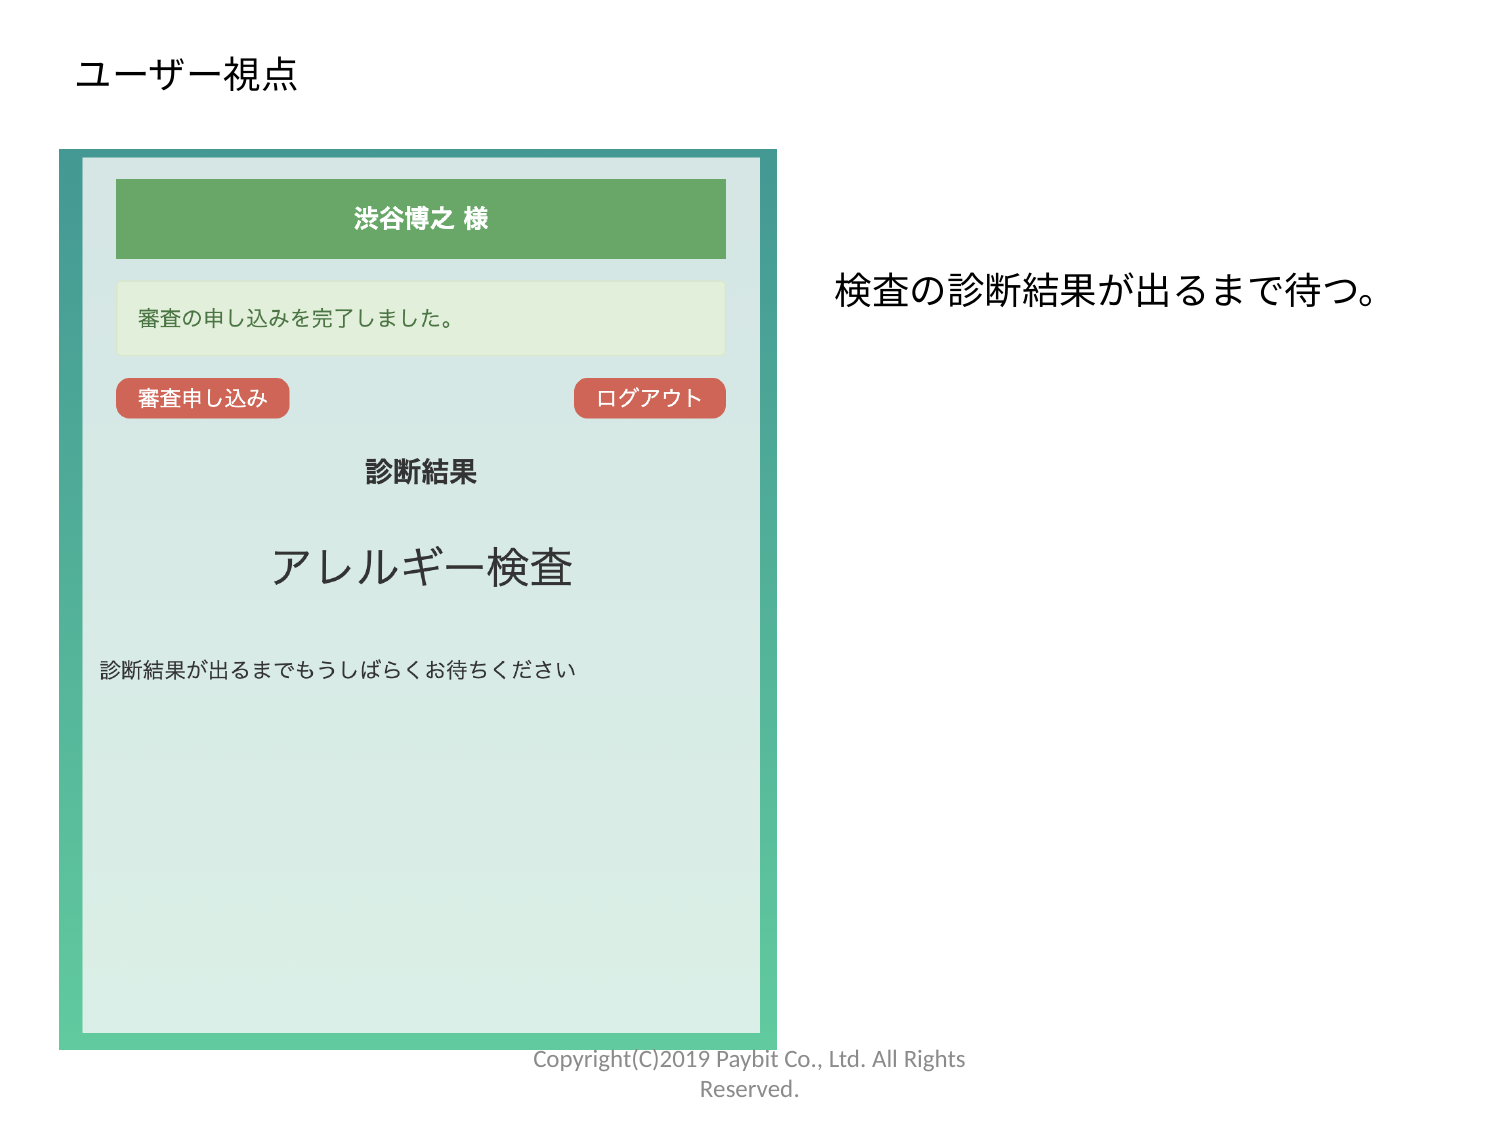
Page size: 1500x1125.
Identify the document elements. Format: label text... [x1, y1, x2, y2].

text_box 検査の診断結果が出るまで待つ。 [819, 259, 1411, 320]
text_box ユーザー視点 [59, 43, 484, 104]
picture [59, 149, 777, 1050]
footer Copyright(C)2019 Paybit Co., Ltd. All Rights Reserved. [496, 1042, 1004, 1103]
